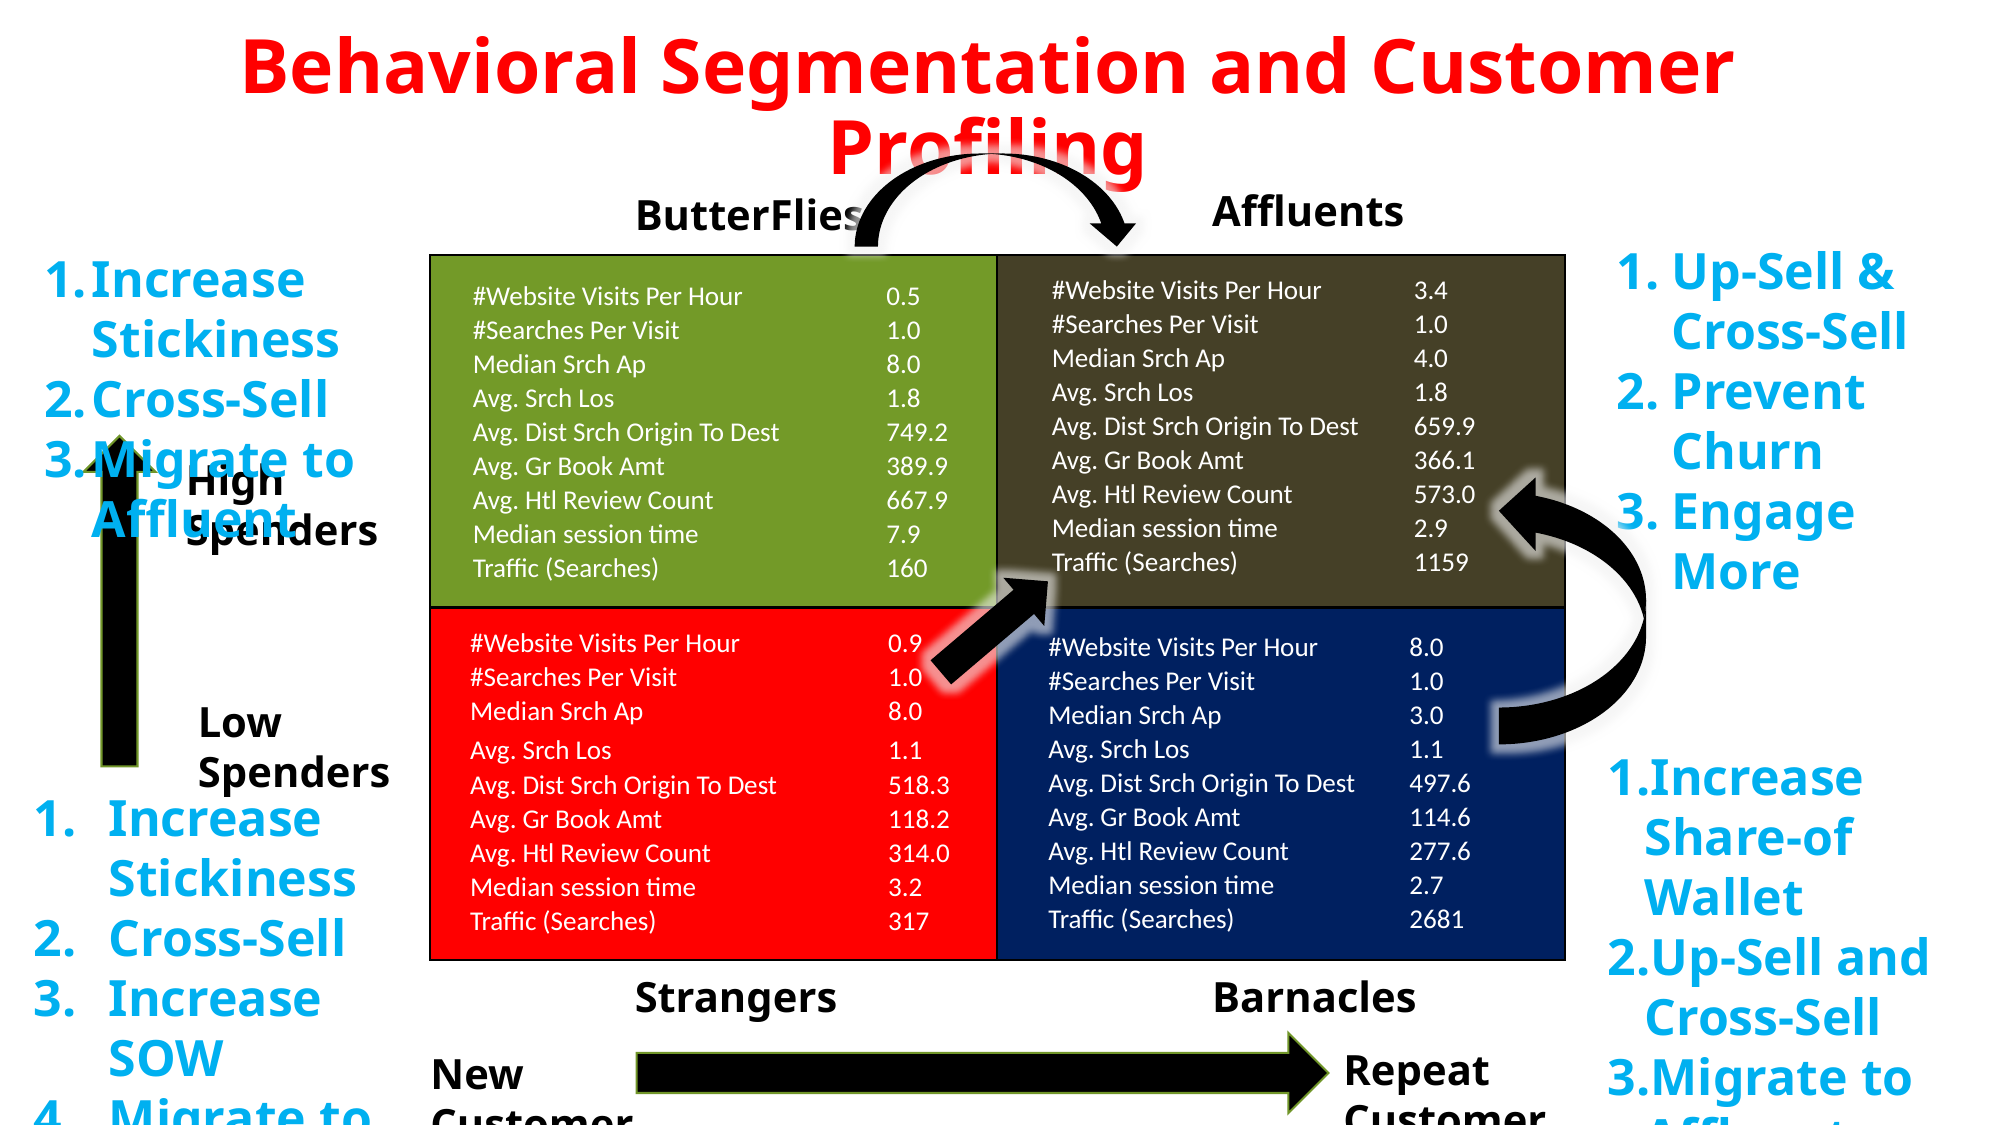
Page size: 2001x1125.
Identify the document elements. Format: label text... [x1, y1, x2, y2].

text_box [18, 153, 2000, 1037]
title Behavioral Segmentation and Customer Profiling [125, 1, 1851, 153]
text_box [83, 1037, 1647, 1113]
